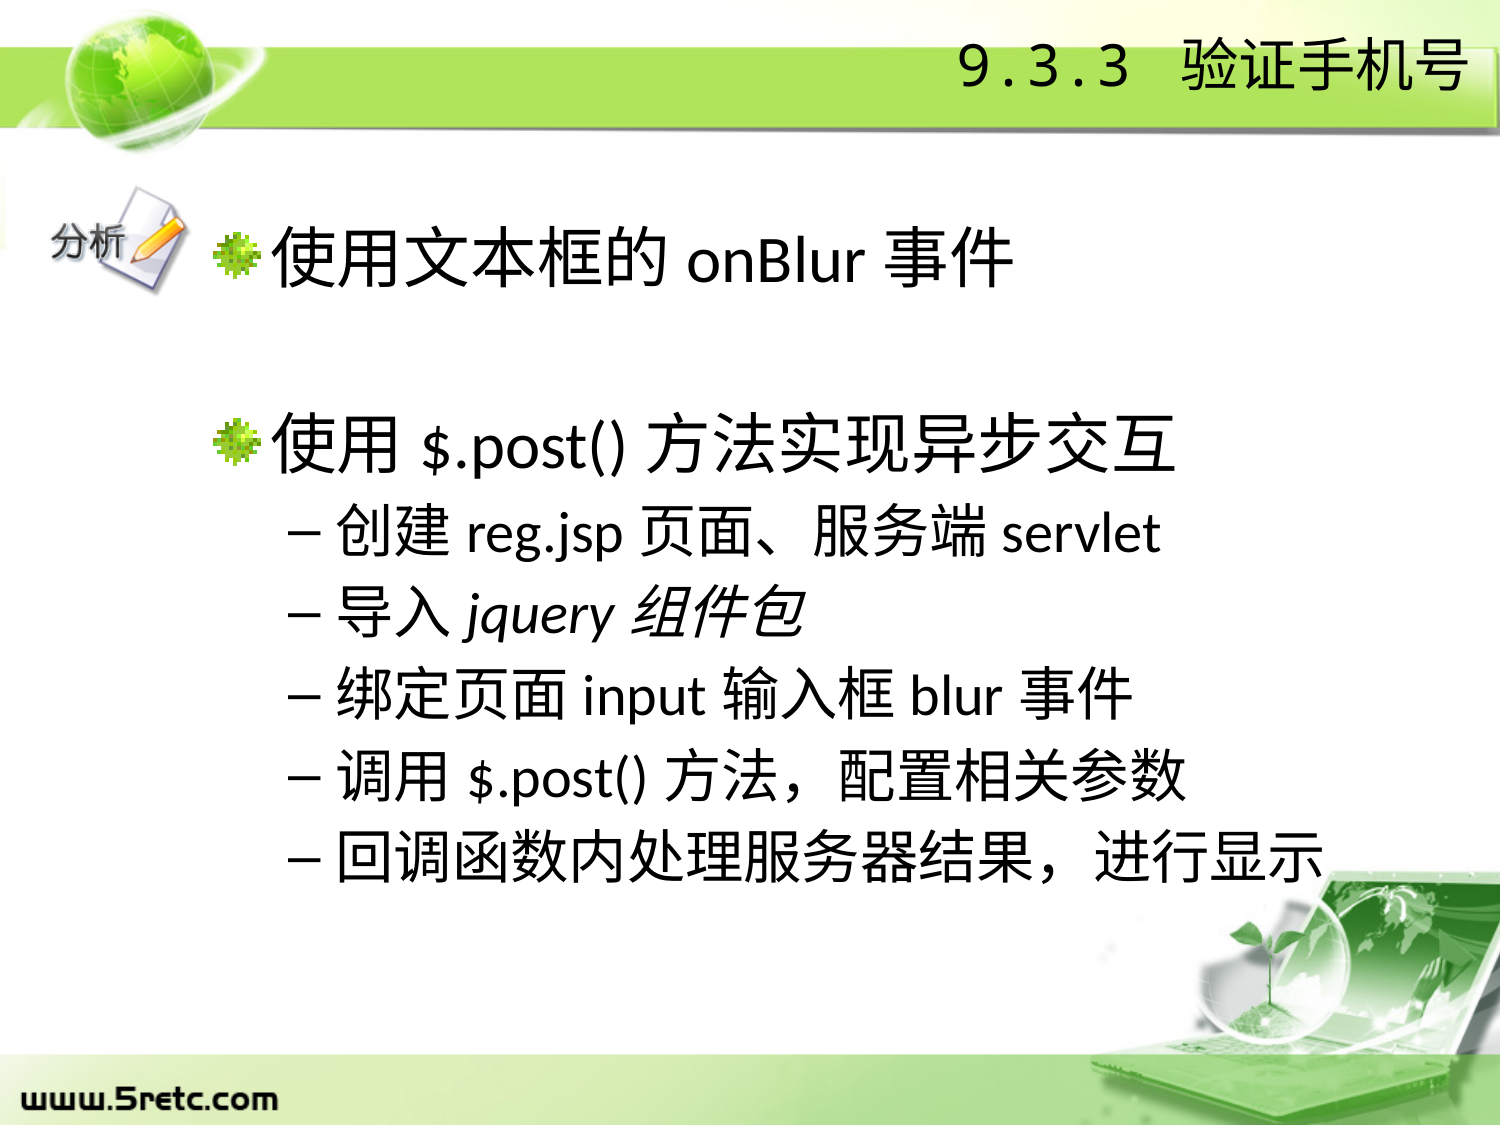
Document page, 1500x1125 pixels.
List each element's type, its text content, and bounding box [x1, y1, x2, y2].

title 9.3.3 验证手机号 [75, 0, 1500, 126]
list 使用文本框的onBlur事件 使用$.post()方法实现异步交互 创建reg.jsp页面、服务端servlet 导入jquery组件包 绑定页面input输入框blur事件 调用$.post()方法，配置相关参数 回调函数内处理服务器结果，进行显示 [198, 208, 1400, 1012]
picture [0, 0, 1500, 1125]
